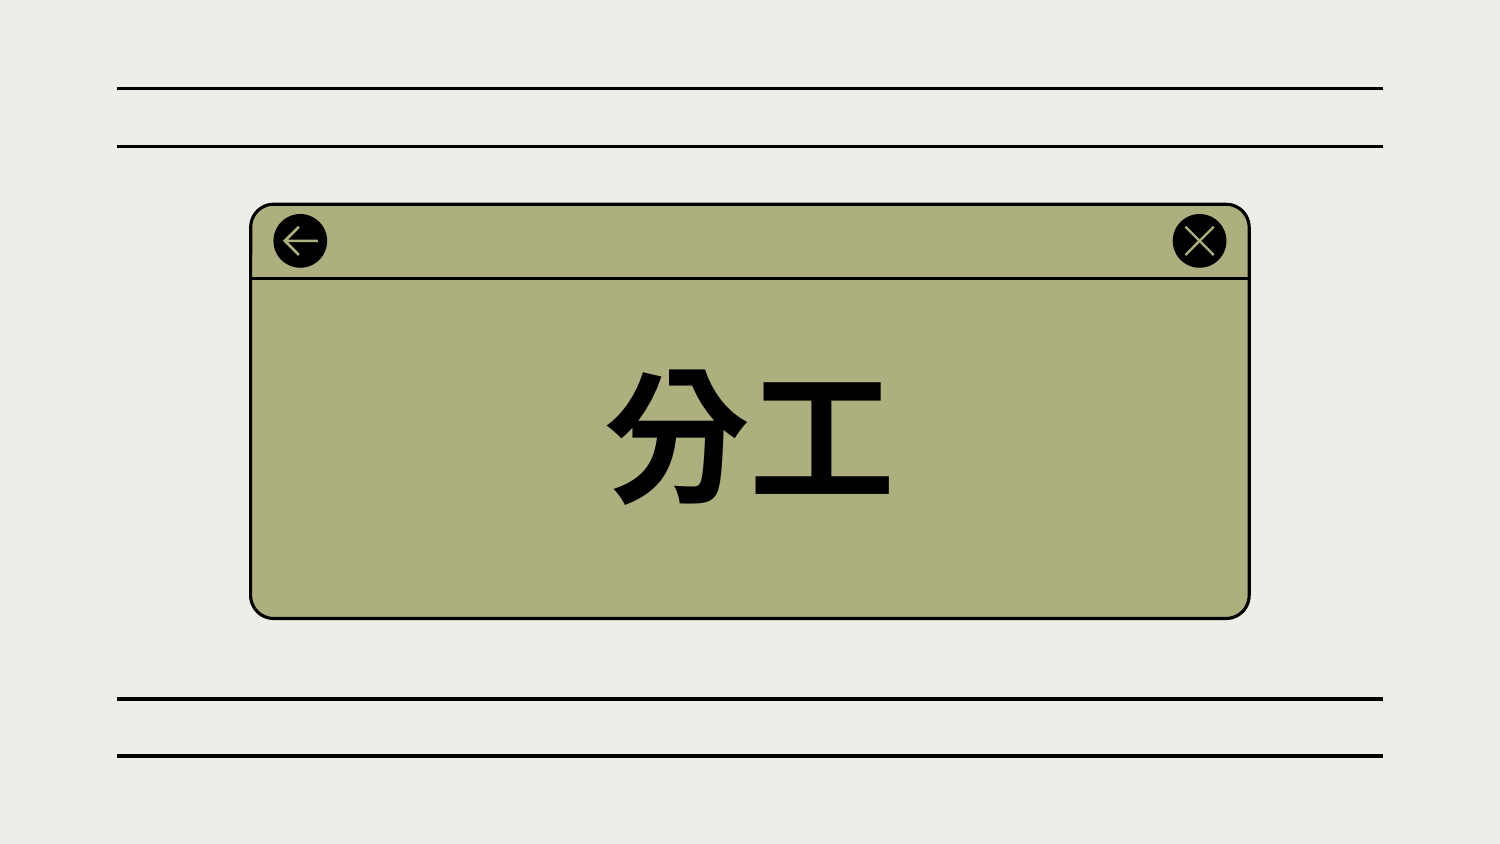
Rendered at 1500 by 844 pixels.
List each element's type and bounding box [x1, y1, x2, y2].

text_box [1172, 213, 1227, 268]
text_box [250, 204, 1250, 619]
text_box [273, 213, 328, 268]
